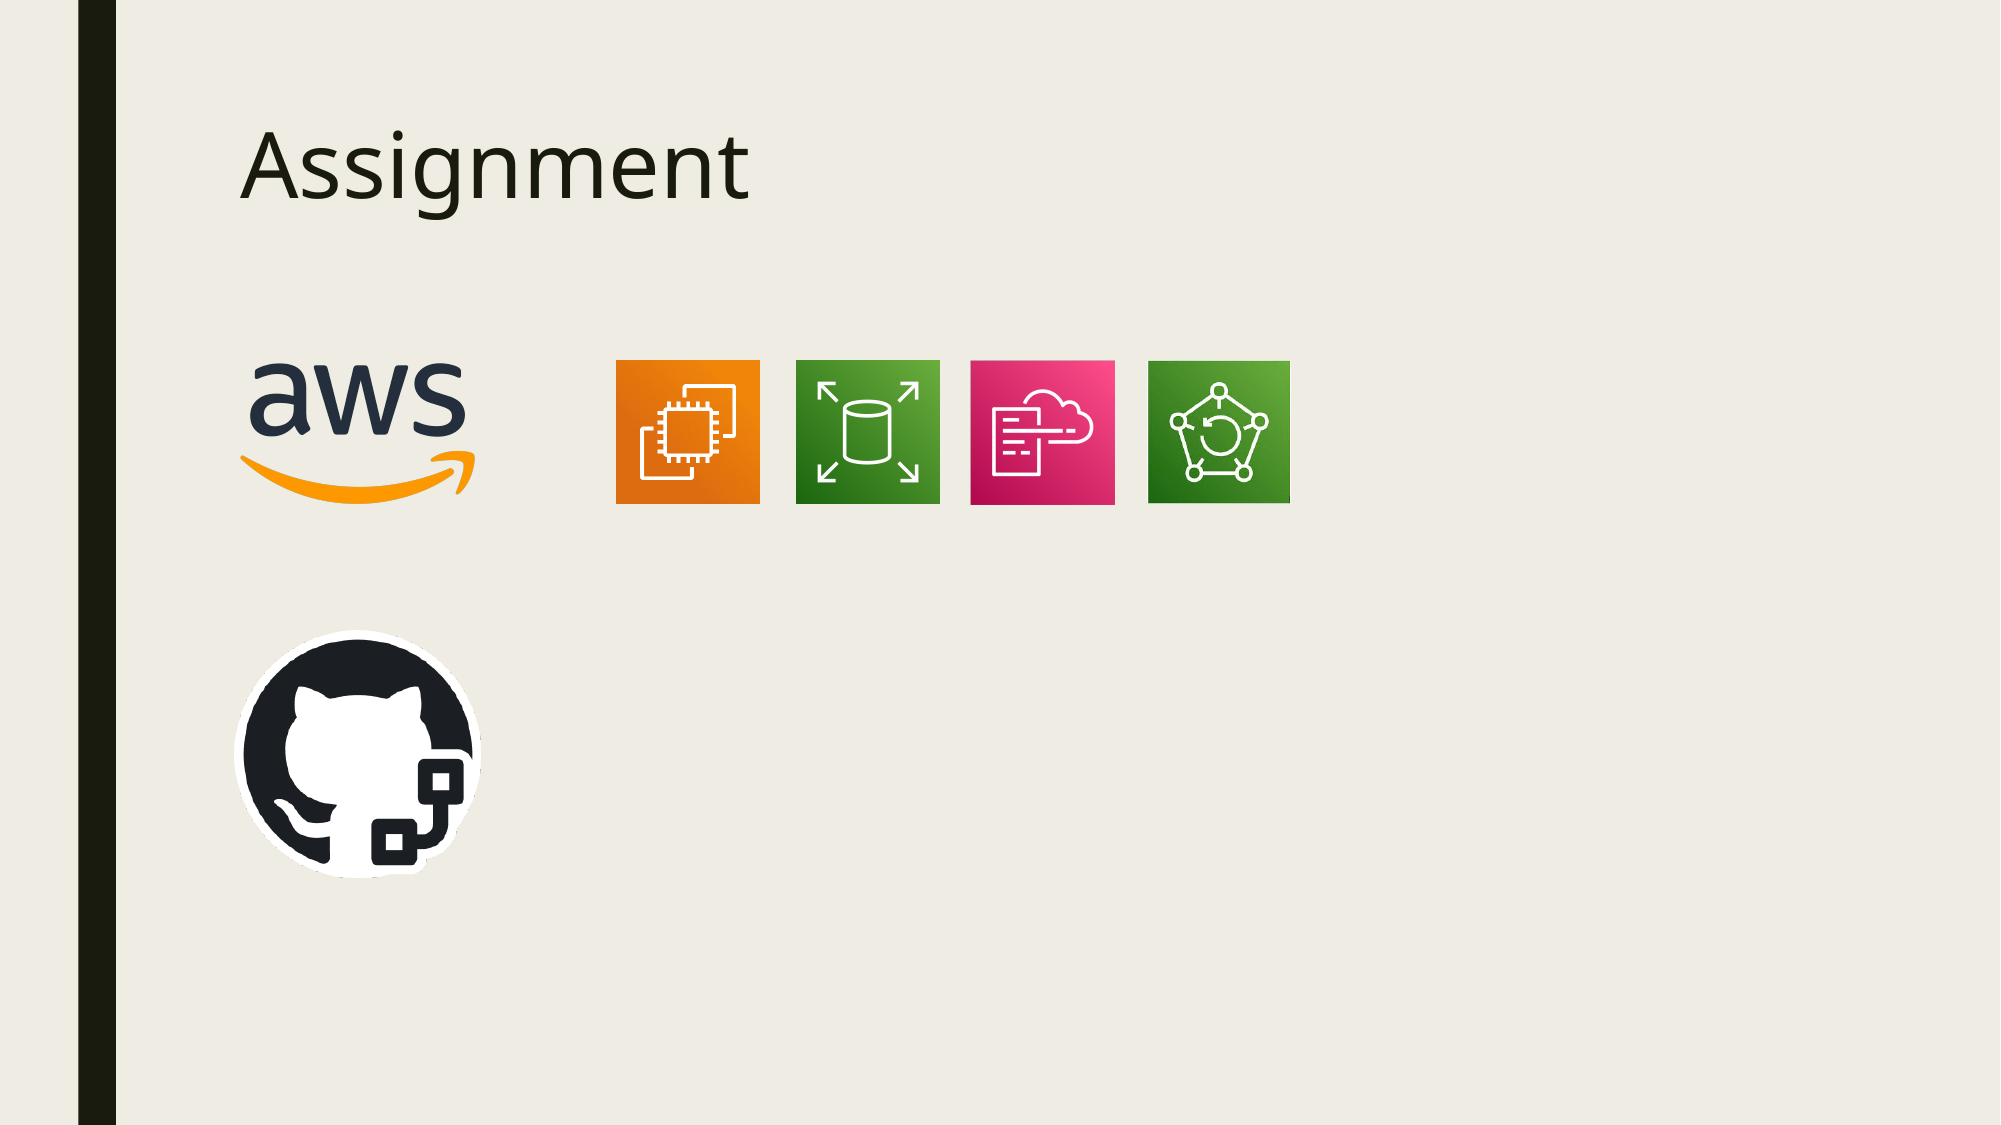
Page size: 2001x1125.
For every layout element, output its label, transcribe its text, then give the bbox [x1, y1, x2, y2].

picture [1147, 360, 1291, 504]
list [199, 328, 515, 539]
picture [962, 352, 1123, 513]
picture [233, 630, 481, 878]
picture [616, 360, 760, 504]
picture [796, 360, 940, 504]
title Assignment [225, 112, 1800, 357]
